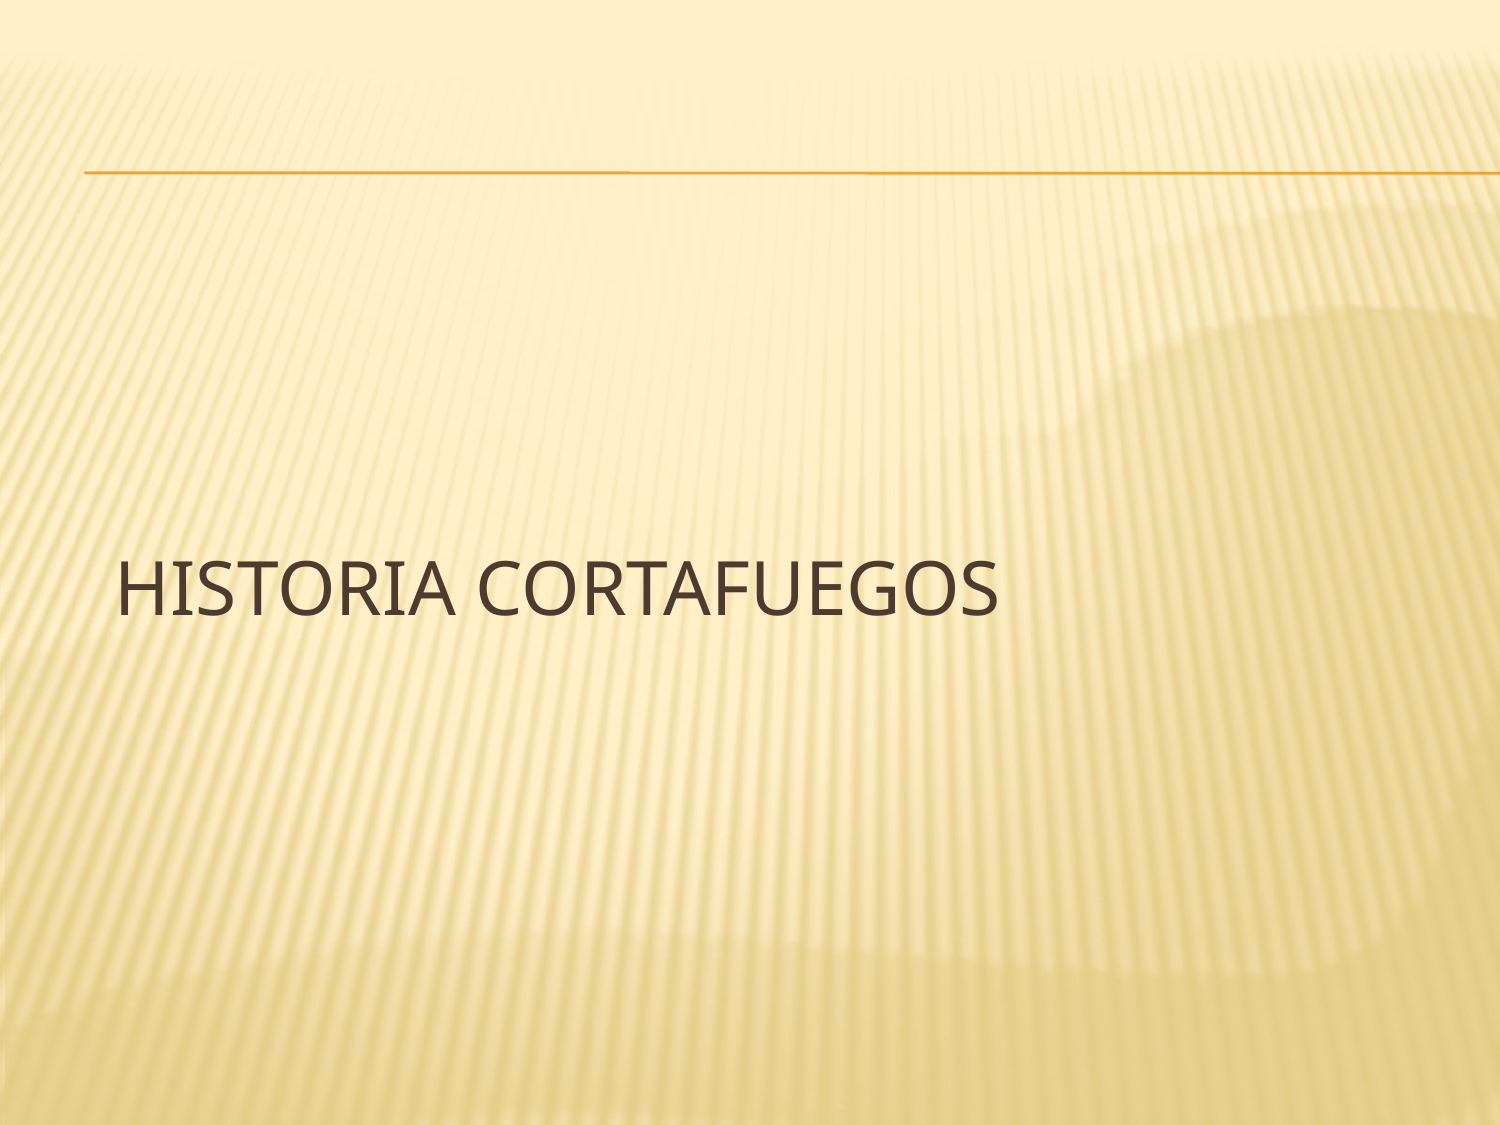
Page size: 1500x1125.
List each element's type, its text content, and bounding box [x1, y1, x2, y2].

title Historia Cortafuegos [100, 491, 1451, 680]
